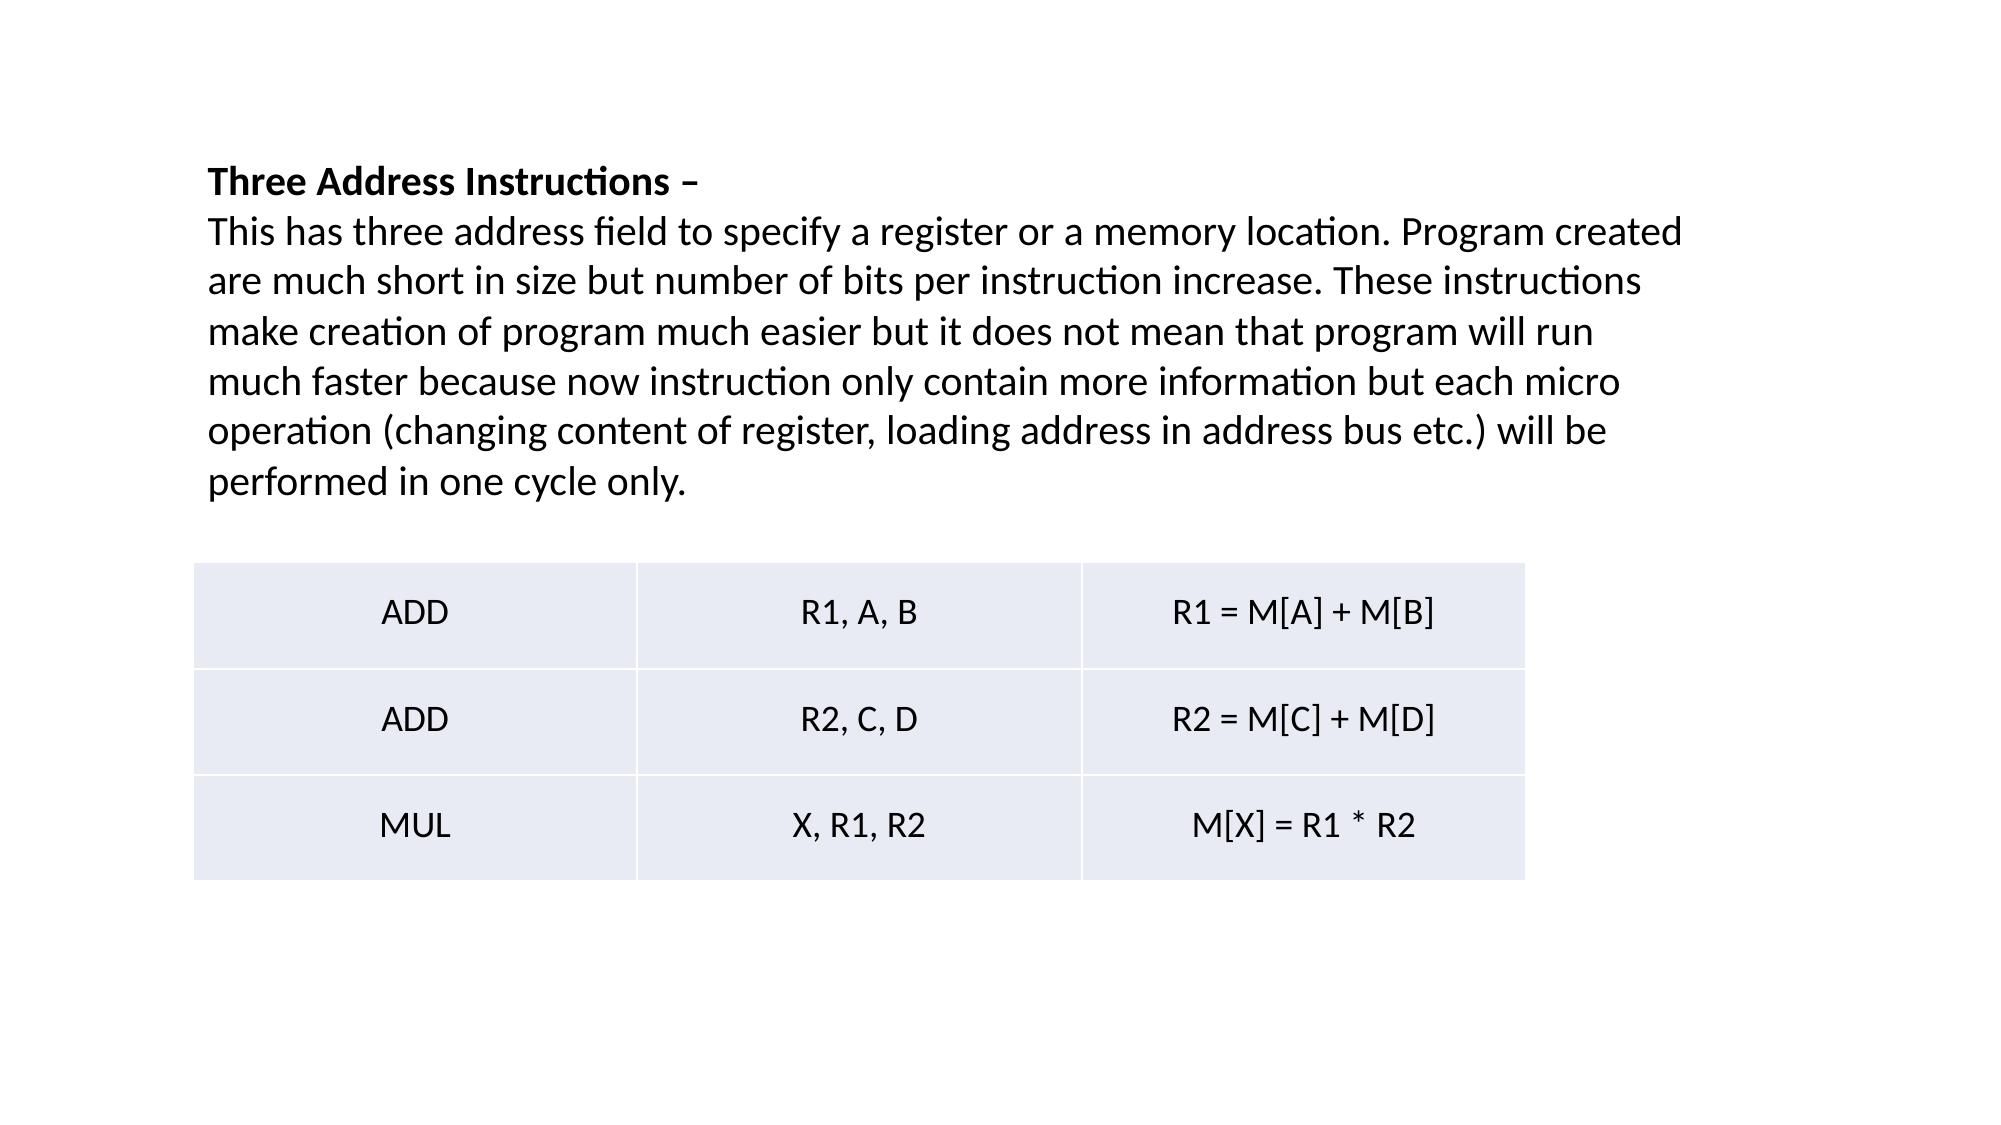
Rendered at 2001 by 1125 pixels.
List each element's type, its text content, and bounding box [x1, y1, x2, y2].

text_box Three Address Instructions – This has three address field to specify a register or a memory location. Program created are much short in size but number of bits per instruction increase. These instructions make creation of program much easier but it does not mean that program will run much faster because now instruction only contain more information but each micro operation (changing content of register, loading address in address bus etc.) will be performed in one cycle only. [192, 145, 1708, 511]
table_cell MUL [194, 776, 636, 880]
table_header R1 = M[A] + M[B] [1083, 563, 1525, 668]
table_cell ADD [194, 670, 636, 774]
table_cell X, R1, R2 [638, 776, 1081, 880]
table_cell R2, C, D [638, 670, 1081, 774]
table_cell R2 = M[C] + M[D] [1083, 670, 1525, 774]
table_header ADD [194, 563, 636, 668]
table_header R1, A, B [638, 563, 1081, 668]
table_cell M[X] = R1 * R2 [1083, 776, 1525, 880]
